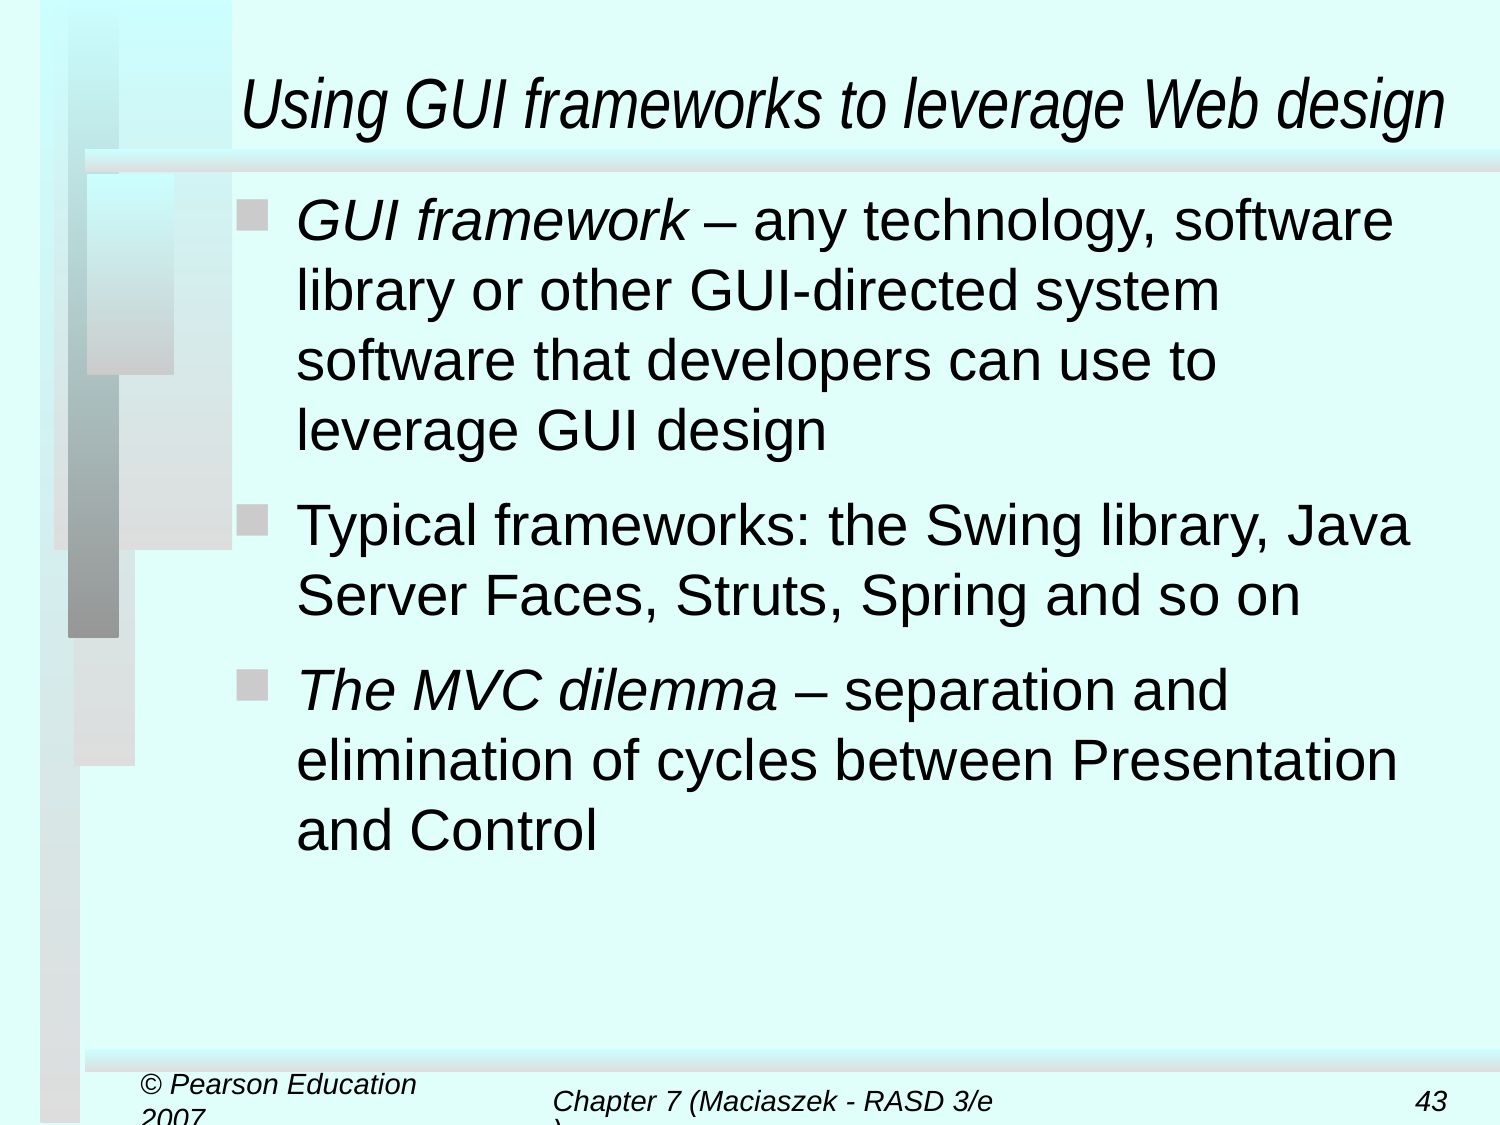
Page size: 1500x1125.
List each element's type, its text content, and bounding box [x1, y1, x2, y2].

list GUI framework – any technology, software library or other GUI-directed system software that developers can use to leverage GUI design Typical frameworks: the Swing library, Java Server Faces, Struts, Spring and so on The MVC dilemma – separation and elimination of cycles between Presentation and Control [225, 174, 1463, 1038]
slide_number 43 [1149, 1074, 1463, 1125]
footer Chapter 7 (Maciaszek - RASD 3/e) [537, 1074, 1013, 1125]
slide_number © Pearson Education 2007 [125, 1074, 438, 1125]
title Using GUI frameworks to leverage Web design [225, 0, 1500, 150]
